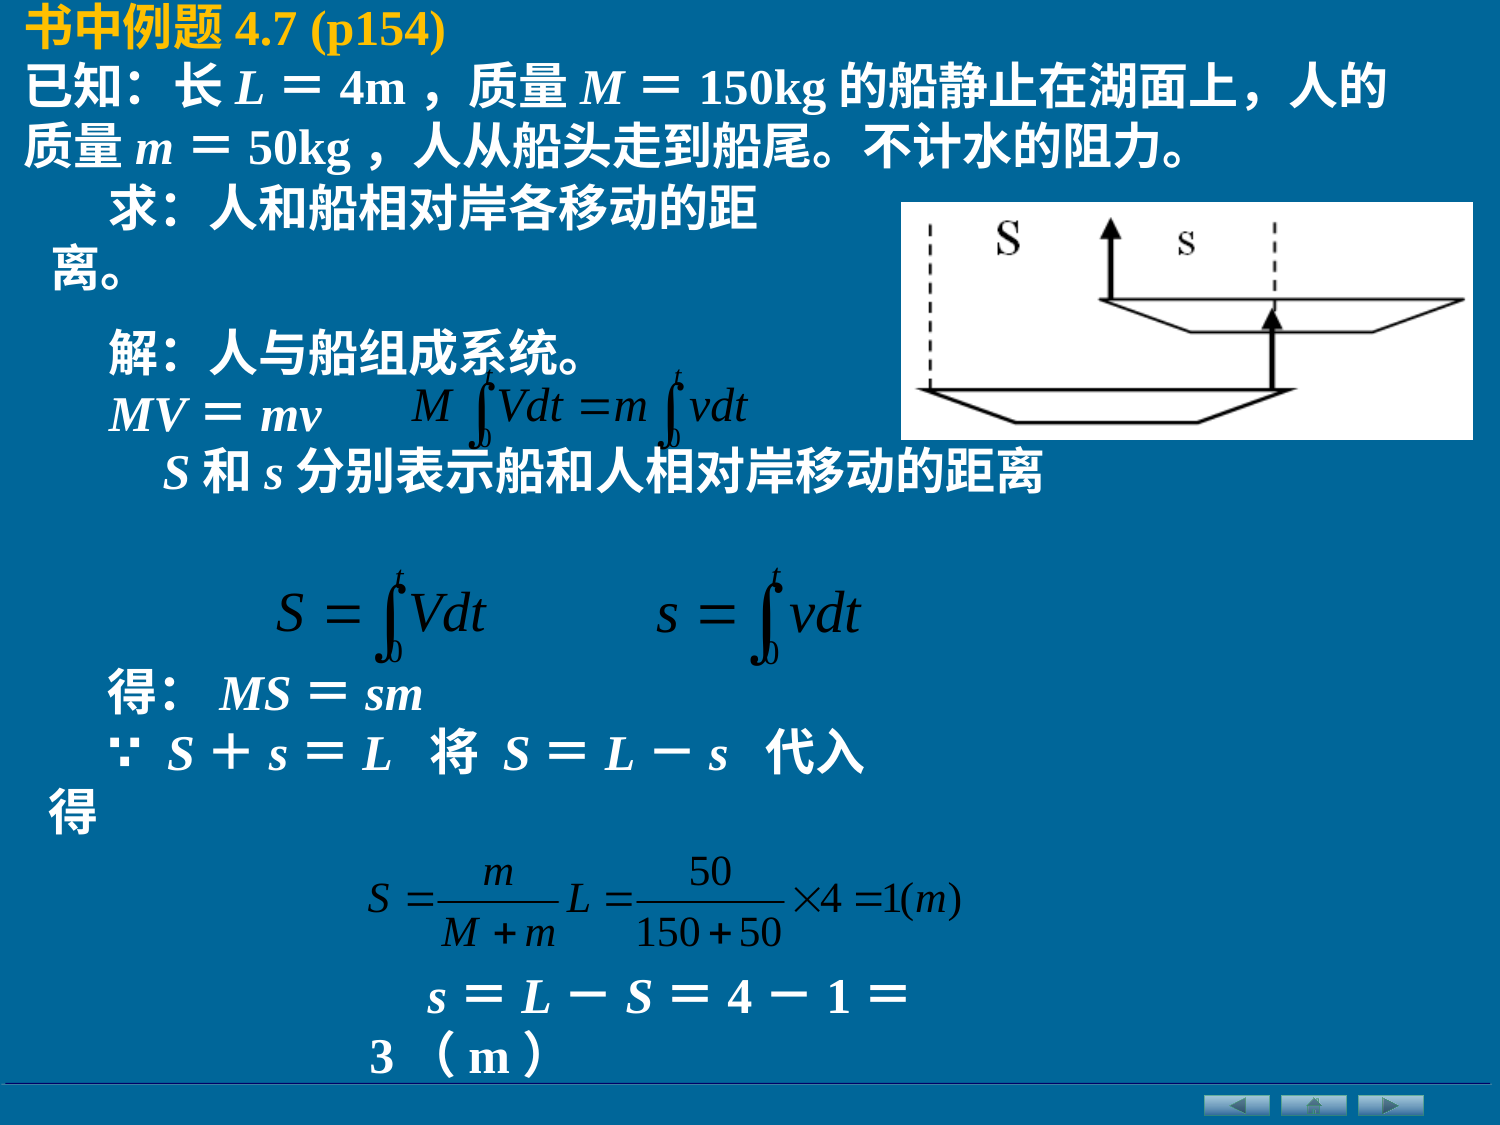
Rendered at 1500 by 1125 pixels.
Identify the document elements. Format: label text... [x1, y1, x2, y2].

picture [511, 353, 526, 361]
picture [794, 606, 802, 631]
picture [496, 924, 514, 942]
picture [752, 657, 758, 665]
picture [850, 451, 868, 455]
picture [764, 589, 769, 660]
picture [822, 885, 840, 911]
picture [511, 363, 527, 372]
text_box 书中例题4.7 (p154) 已知：长L＝4m，质量M＝150kg的船静止在湖面上，人的质量m＝50kg，人从船头走到船尾。不计水的阻力。 [8, 0, 1436, 263]
picture [388, 591, 393, 658]
picture [751, 449, 759, 458]
text_box 求：人和船相对岸各移动的距离。 解：人与船组成系统。 MV＝mv [35, 263, 816, 489]
picture [617, 400, 621, 420]
picture [616, 447, 622, 458]
picture [472, 1061, 479, 1072]
picture [527, 981, 541, 985]
picture [526, 353, 538, 374]
picture [848, 603, 854, 631]
picture [773, 583, 781, 592]
picture [416, 595, 426, 629]
picture [713, 405, 717, 420]
picture [560, 359, 575, 374]
picture [553, 398, 558, 420]
picture [572, 885, 577, 911]
picture [486, 1061, 492, 1072]
picture [283, 598, 300, 628]
picture [733, 447, 737, 458]
picture [640, 400, 644, 420]
picture [429, 353, 456, 374]
picture [711, 924, 730, 942]
picture [738, 398, 742, 420]
picture [411, 353, 419, 374]
picture [421, 391, 431, 418]
picture [462, 361, 474, 371]
picture [571, 452, 590, 458]
picture [949, 449, 966, 462]
text_box s＝L－S＝4－1＝3（m） [354, 985, 1085, 1061]
picture [528, 406, 533, 420]
picture [969, 449, 992, 462]
picture [526, 1061, 537, 1077]
picture [441, 1061, 452, 1077]
picture [899, 447, 942, 462]
picture [669, 390, 673, 444]
picture [376, 655, 383, 662]
picture [549, 448, 568, 458]
picture [500, 447, 517, 458]
picture [503, 391, 512, 419]
picture [726, 389, 733, 420]
picture [464, 353, 503, 375]
picture [480, 390, 484, 444]
picture [629, 400, 633, 420]
picture [661, 607, 675, 630]
text_box 得：MS＝sm ∵ S＋s＝L 将 S＝L－s 代入 得 [34, 643, 895, 898]
picture [902, 203, 1472, 439]
picture [541, 389, 548, 420]
picture [372, 1061, 392, 1073]
picture [421, 353, 431, 368]
picture [669, 450, 691, 458]
picture [445, 609, 453, 630]
picture [543, 353, 556, 374]
picture [403, 447, 440, 458]
text_box S和s分别表示船和人相对岸移动的距离 [89, 462, 1111, 598]
picture [460, 593, 469, 630]
picture [453, 442, 487, 455]
picture [474, 603, 480, 630]
picture [699, 453, 718, 458]
picture [648, 442, 666, 458]
picture [441, 391, 448, 420]
picture [816, 448, 840, 462]
picture [469, 919, 475, 945]
picture [633, 980, 650, 985]
picture [523, 450, 538, 458]
picture [871, 448, 892, 462]
picture [397, 584, 404, 592]
picture [818, 610, 827, 631]
picture [491, 361, 503, 371]
picture [998, 447, 1042, 462]
picture [450, 919, 458, 942]
picture [373, 889, 386, 907]
picture [834, 592, 843, 631]
picture [500, 1061, 506, 1072]
picture [694, 400, 699, 419]
